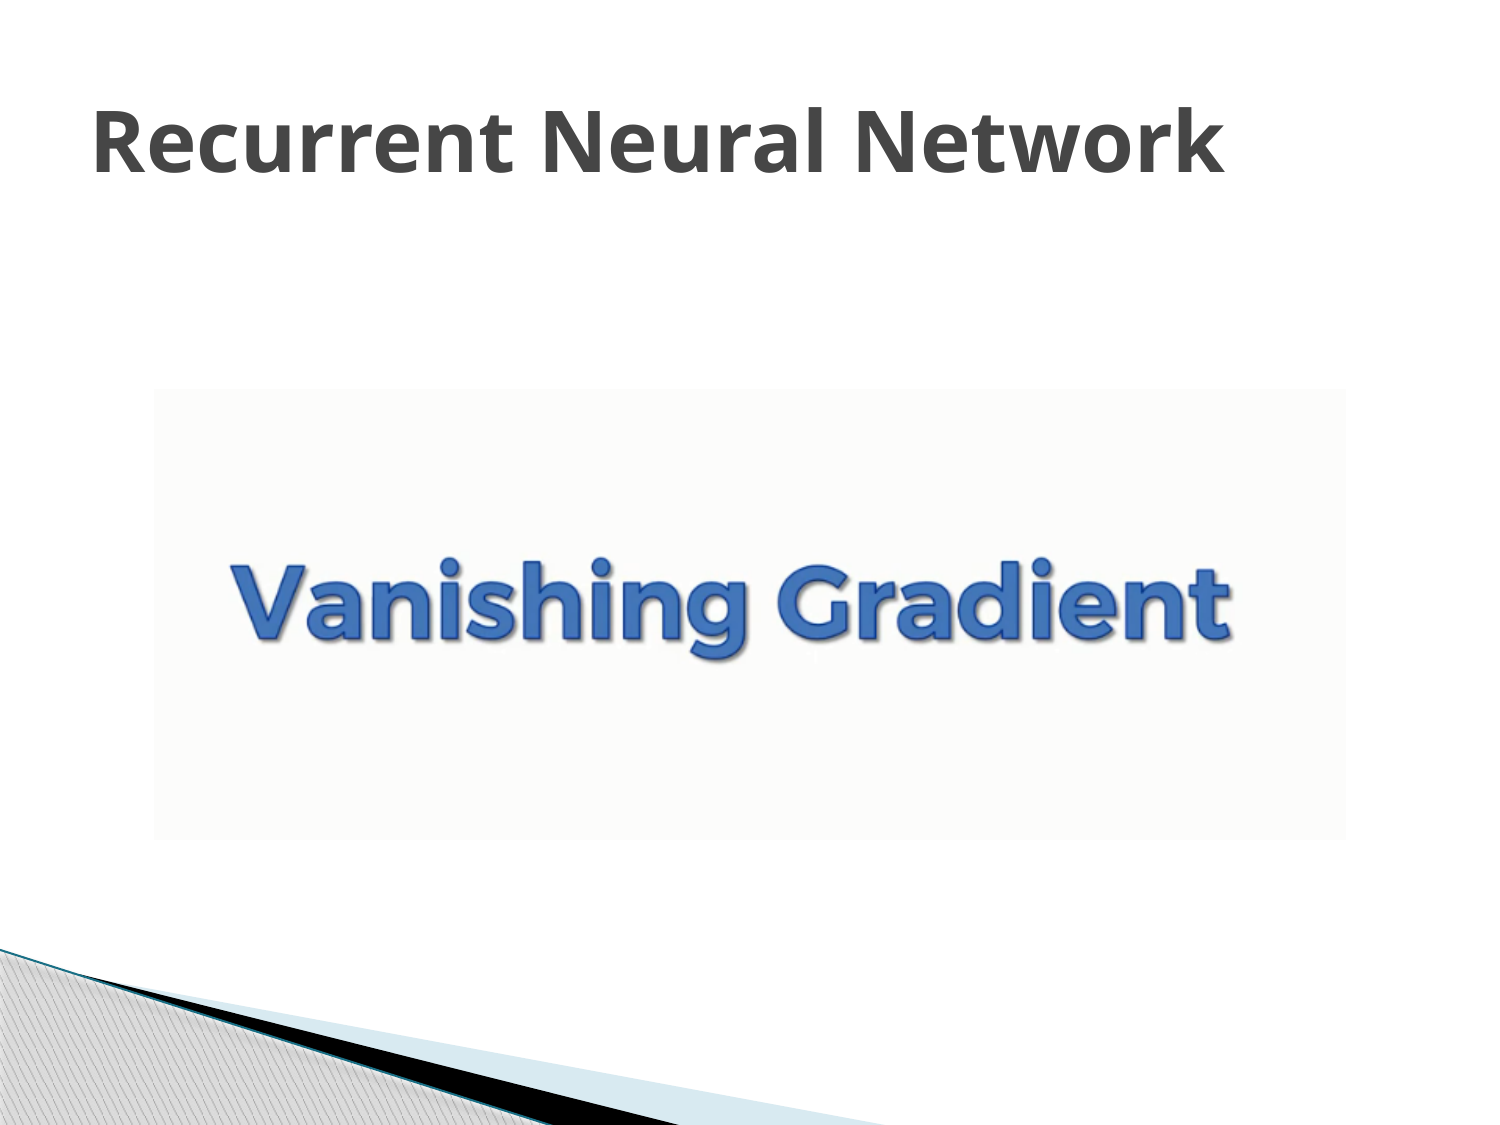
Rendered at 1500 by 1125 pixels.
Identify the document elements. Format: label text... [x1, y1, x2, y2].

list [154, 388, 1346, 840]
title Recurrent Neural Network [75, 45, 1425, 233]
